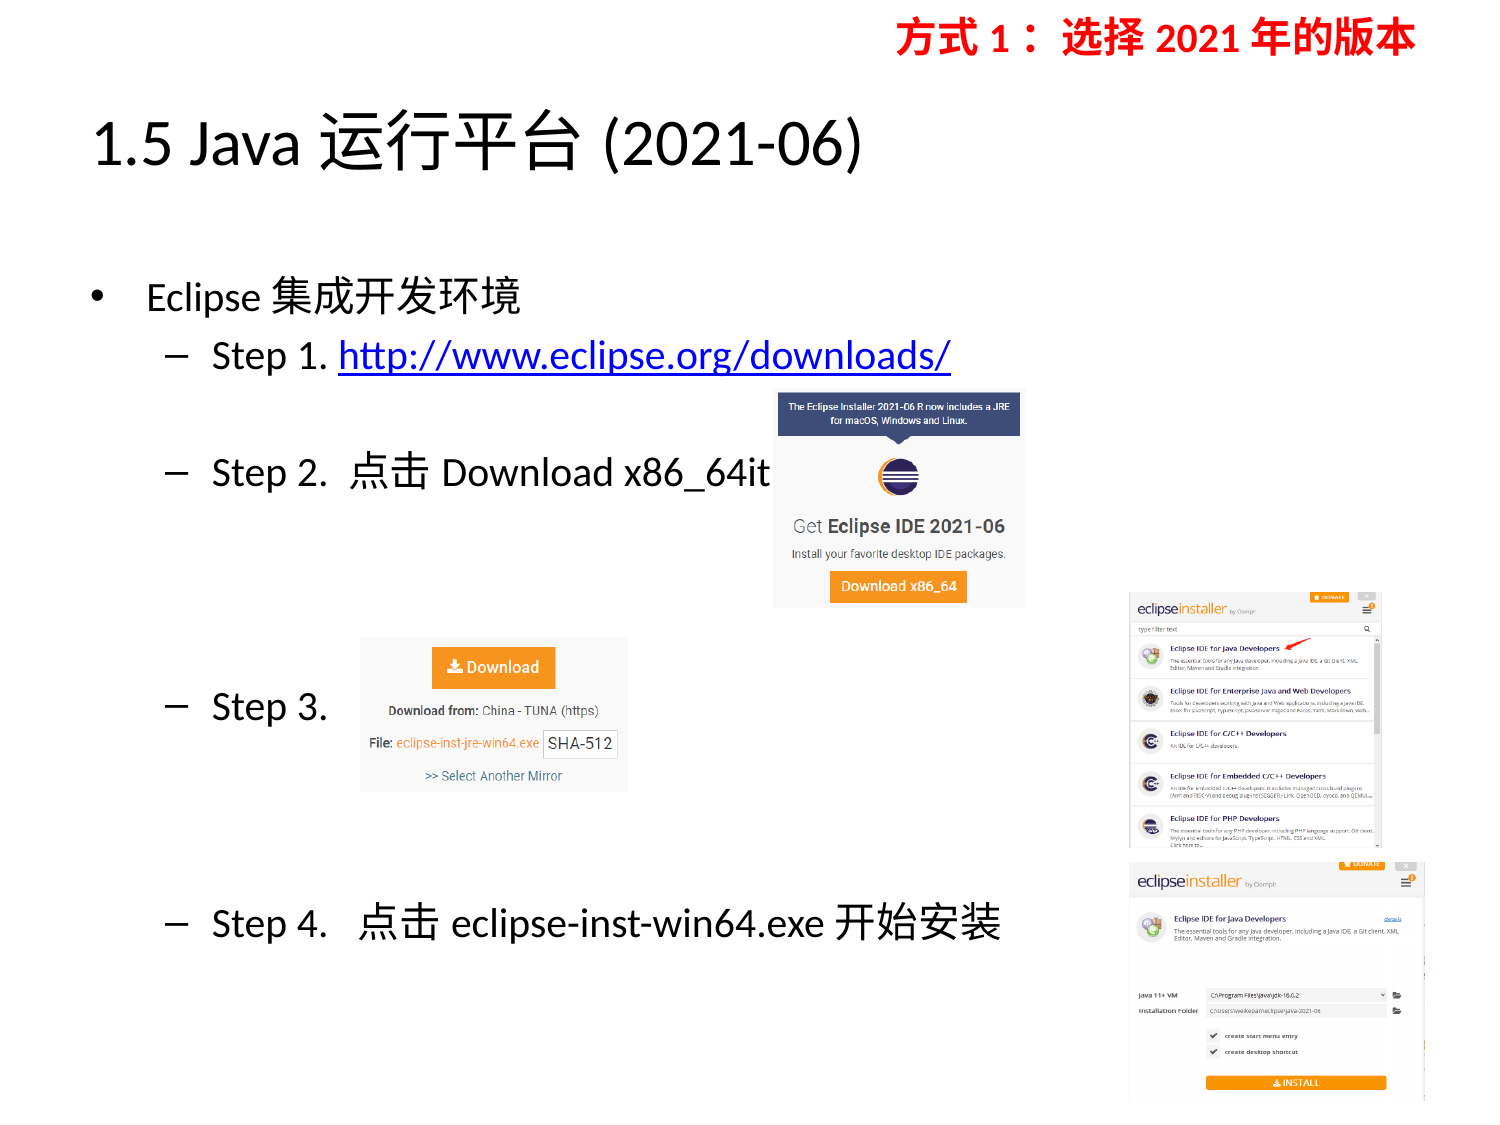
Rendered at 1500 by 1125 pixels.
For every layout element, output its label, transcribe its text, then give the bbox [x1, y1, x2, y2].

picture [1129, 592, 1382, 848]
picture [1129, 862, 1426, 1101]
picture [359, 637, 628, 792]
text_box 方式1：选择2021年的版本 [880, 3, 1433, 69]
picture [773, 388, 1026, 609]
title 1.5 Java运行平台(2021-06) [75, 45, 1425, 233]
list Eclipse集成开发环境 Step 1. http://www.eclipse.org/downloads/ Step 2. 点击Download x86_64it Step 3. Step 4. 点击eclipse-inst-win64.exe开始安装 [75, 262, 1425, 1005]
